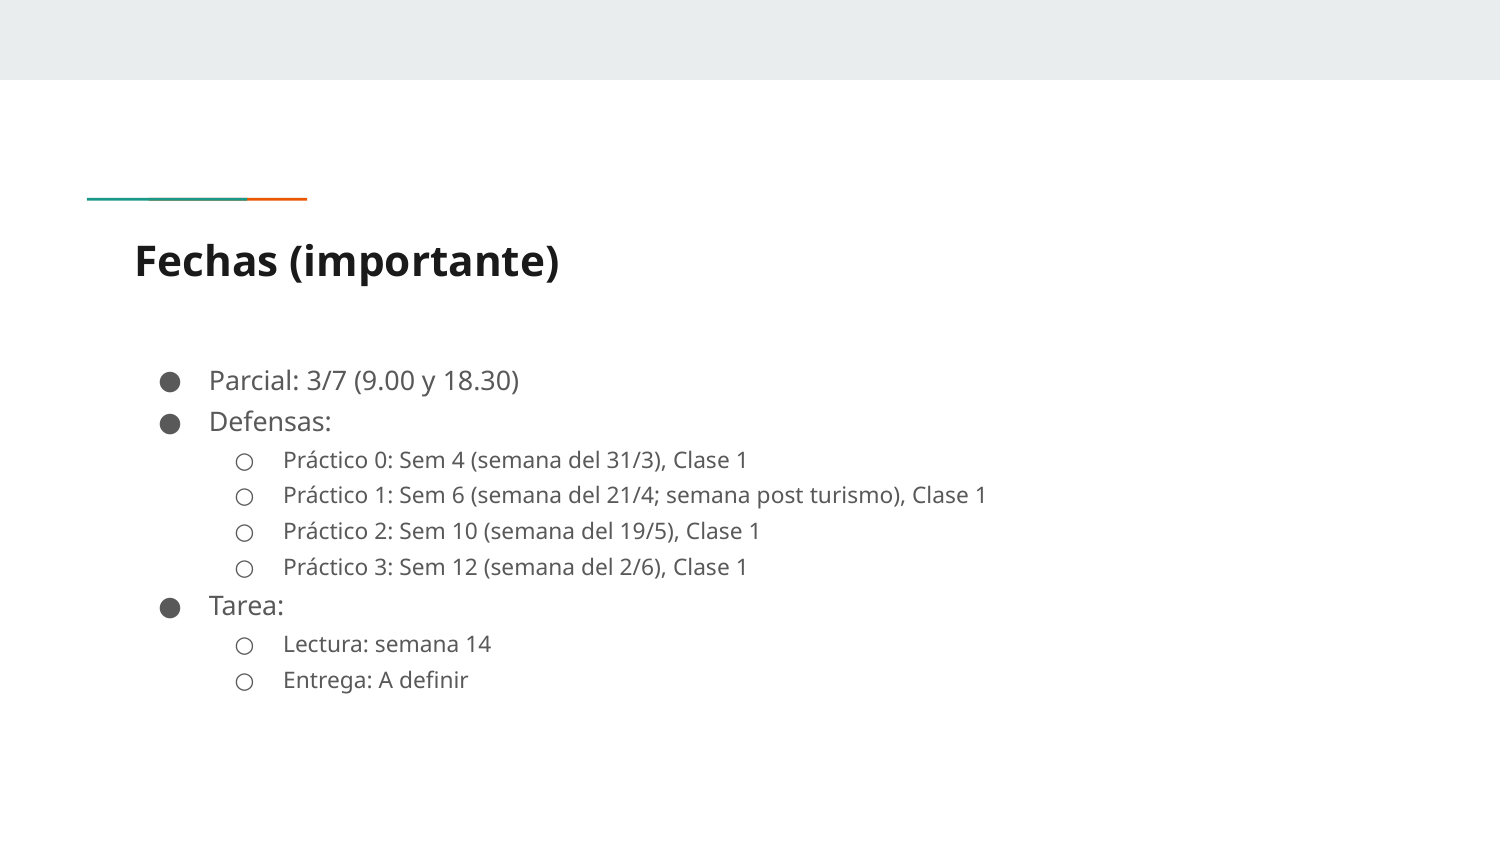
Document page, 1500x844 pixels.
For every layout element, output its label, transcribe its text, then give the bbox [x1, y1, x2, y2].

list Parcial: 3/7 (9.00 y 18.30) Defensas: Práctico 0: Sem 4 (semana del 31/3), Clase 1 Práctico 1: Sem 6 (semana del 21/4; semana post turismo), Clase 1 Práctico 2: Sem 10 (semana del 19/5), Clase 1 Práctico 3: Sem 12 (semana del 2/6), Clase 1 Tarea: Lectura: semana 14 Entrega: A definir [119, 341, 1381, 712]
title Fechas (importante) [119, 216, 1381, 305]
